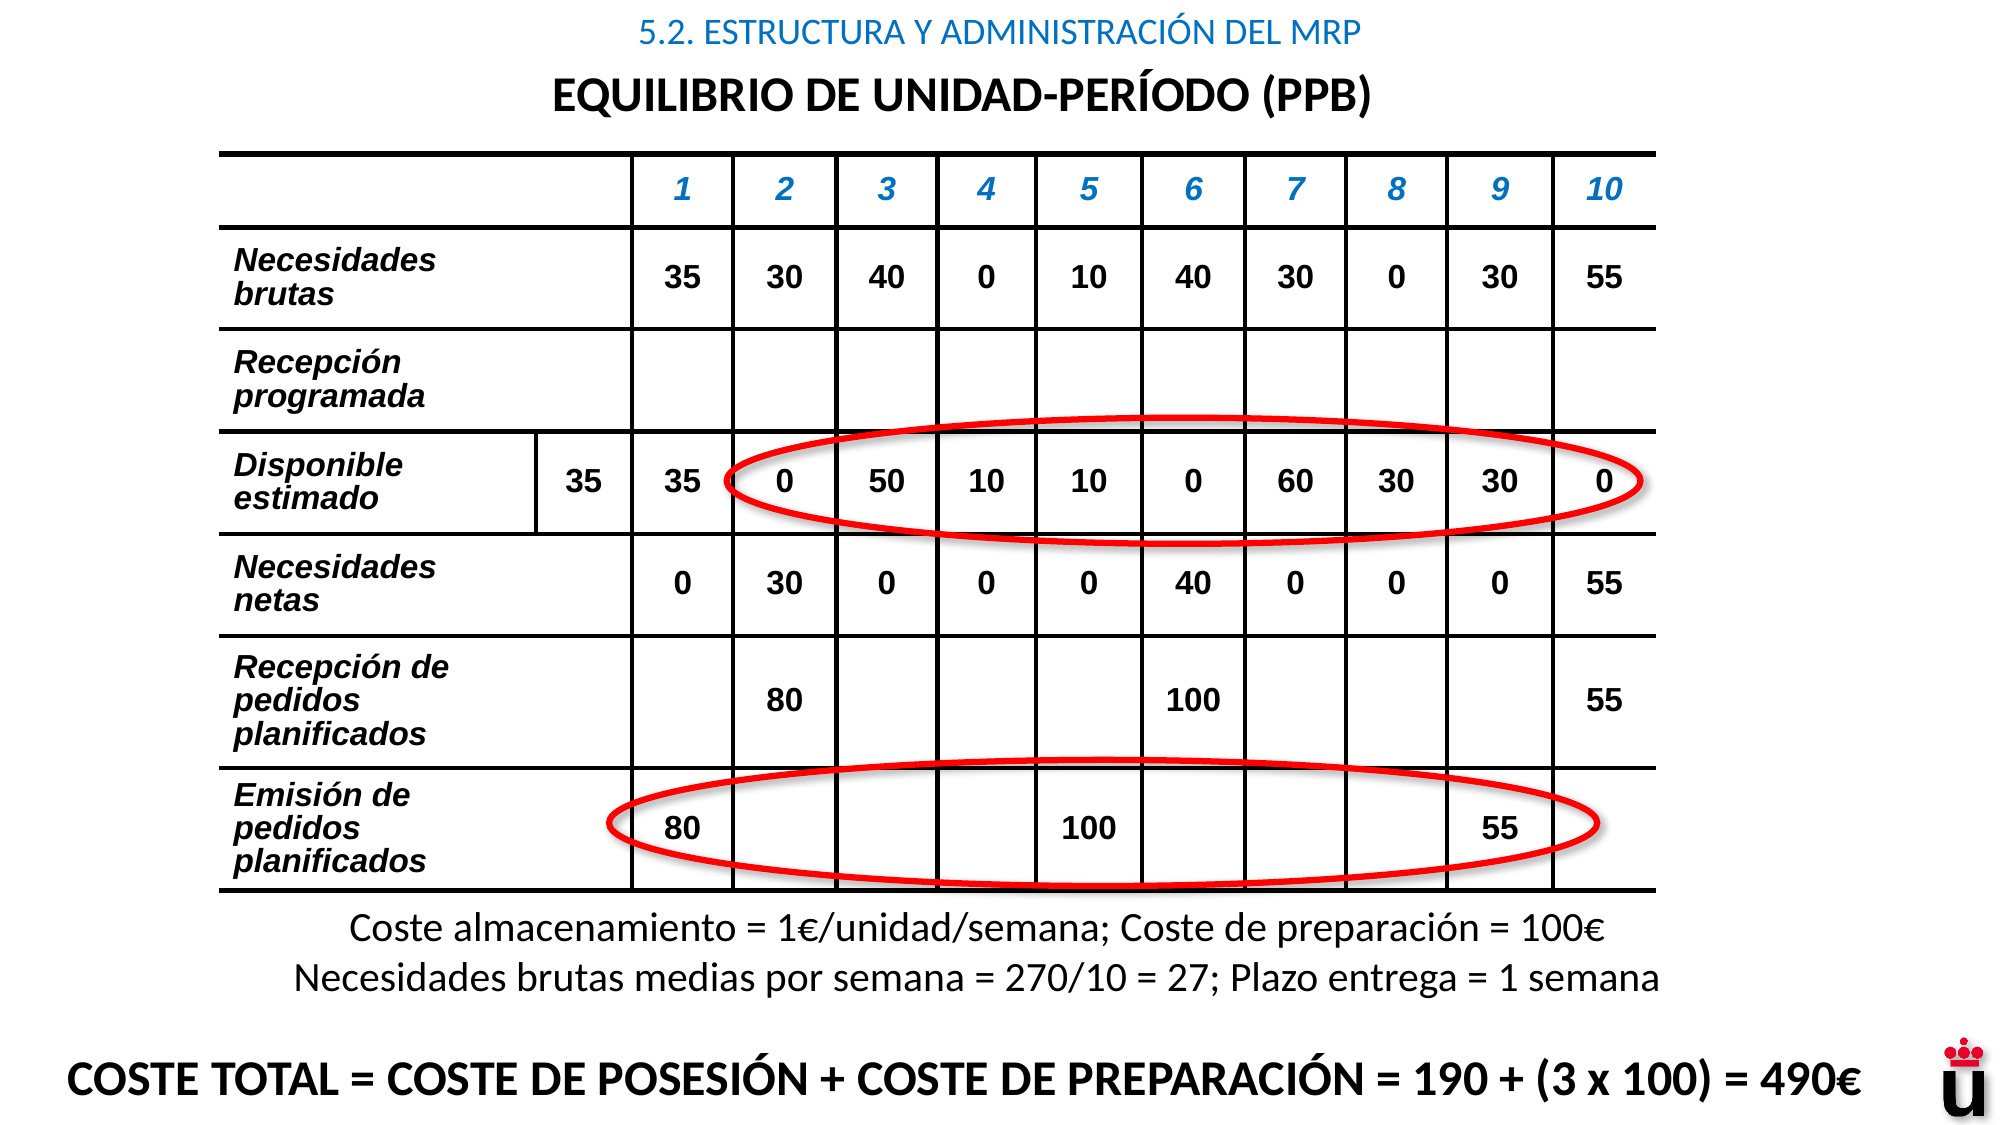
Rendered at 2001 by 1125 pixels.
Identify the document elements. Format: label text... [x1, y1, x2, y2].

table_cell [536, 331, 630, 429]
table_cell [839, 331, 935, 429]
table_cell [1348, 638, 1445, 766]
table_cell 35 [634, 434, 731, 532]
table_cell [536, 230, 630, 327]
table_cell 0 [1348, 230, 1445, 327]
table_cell 0 [940, 230, 1034, 327]
table_header 5 [1038, 157, 1140, 225]
text_box [725, 416, 1642, 545]
table_header 3 [839, 157, 935, 225]
table_cell 55 [1555, 536, 1656, 634]
table_header 7 [1247, 157, 1344, 225]
table_cell 80 [634, 851, 731, 888]
table_cell 10 [1038, 230, 1140, 327]
table_cell 40 [1144, 230, 1243, 327]
table_header 2 [735, 157, 834, 225]
table_cell 0 [1247, 550, 1344, 634]
table_cell [940, 331, 1034, 425]
table_cell 35 [538, 434, 630, 532]
table_cell 40 [1144, 553, 1243, 634]
table_cell [1416, 770, 1445, 774]
text_box 5.2. ESTRUCTURA Y ADMINISTRACIÓN DEL MRP [0, 0, 2000, 60]
table_cell 55 [1555, 230, 1656, 327]
table_cell [839, 638, 935, 766]
table_header 10 [1555, 157, 1656, 225]
table_cell Recepción de pedidos planificados [219, 638, 536, 766]
table_cell [1449, 331, 1551, 429]
table_cell 35 [634, 230, 731, 327]
table_cell [1355, 879, 1445, 888]
table_cell [735, 770, 800, 778]
table_cell 0 [735, 502, 834, 532]
table_cell Emisión de pedidos planificados [219, 770, 536, 888]
table_cell [1038, 638, 1140, 757]
table_cell Disponible estimado [219, 434, 534, 532]
table_cell 0 [735, 434, 834, 466]
text_box Coste almacenamiento = 1€/unidad/semana; Coste de preparación = 100€ Necesidades brutas medias por semana = 270/10 = 27; Plazo entrega = 1 semana [278, 892, 1677, 1008]
table_cell 55 [1449, 770, 1551, 792]
table_cell [634, 638, 731, 766]
table_header 1 [634, 157, 731, 225]
table_cell Necesidades netas [219, 536, 536, 634]
table_cell [735, 331, 834, 429]
table_cell [536, 770, 630, 888]
table_cell 80 [634, 770, 731, 801]
text_box [607, 758, 1599, 888]
table_cell 30 [1449, 230, 1551, 327]
table_cell 30 [1519, 434, 1551, 440]
table_cell 30 [735, 536, 834, 634]
table_cell [940, 638, 1034, 761]
table_header 8 [1348, 157, 1445, 225]
table_cell Necesidades brutas [219, 230, 536, 327]
table_cell [1247, 638, 1344, 765]
table_header 6 [1144, 157, 1243, 225]
table_cell 40 [839, 230, 935, 327]
table_cell 80 [735, 638, 834, 766]
picture [1918, 1031, 2000, 1125]
table_cell 0 [1348, 543, 1445, 634]
table_cell [1348, 331, 1445, 426]
text_box EQUILIBRIO DE UNIDAD-PERÍODO (PPB) [371, 54, 1556, 129]
table_cell 0 [1038, 550, 1140, 634]
table_cell 0 [634, 536, 731, 634]
table_cell [1144, 331, 1243, 415]
text_box COSTE TOTAL = COSTE DE POSESIÓN + COSTE DE PREPARACIÓN = 190 + (3 x 100) = 490€ [0, 1038, 1918, 1113]
table_header 4 [940, 157, 1034, 225]
table_cell 55 [1449, 861, 1551, 888]
table_cell 30 [735, 230, 834, 327]
table_cell 0 [839, 536, 935, 634]
table_cell [1038, 331, 1140, 418]
table_cell 0 [1555, 434, 1656, 532]
table_cell [536, 536, 630, 634]
table_header 9 [1449, 157, 1551, 225]
table_cell 30 [1247, 230, 1344, 327]
table_cell 0 [940, 544, 1034, 634]
table_header [219, 157, 536, 225]
table_cell 0 [1449, 536, 1551, 634]
table_cell Recepción programada [219, 331, 536, 429]
table_cell [536, 638, 630, 766]
table_cell [1555, 770, 1656, 888]
table_cell [1449, 638, 1551, 766]
table_cell [1247, 331, 1344, 419]
table_cell [634, 331, 731, 429]
table_header [536, 157, 630, 225]
table_cell 100 [1144, 638, 1243, 759]
table_cell [735, 874, 834, 888]
table_cell 55 [1555, 638, 1656, 766]
table_cell [1555, 331, 1656, 429]
